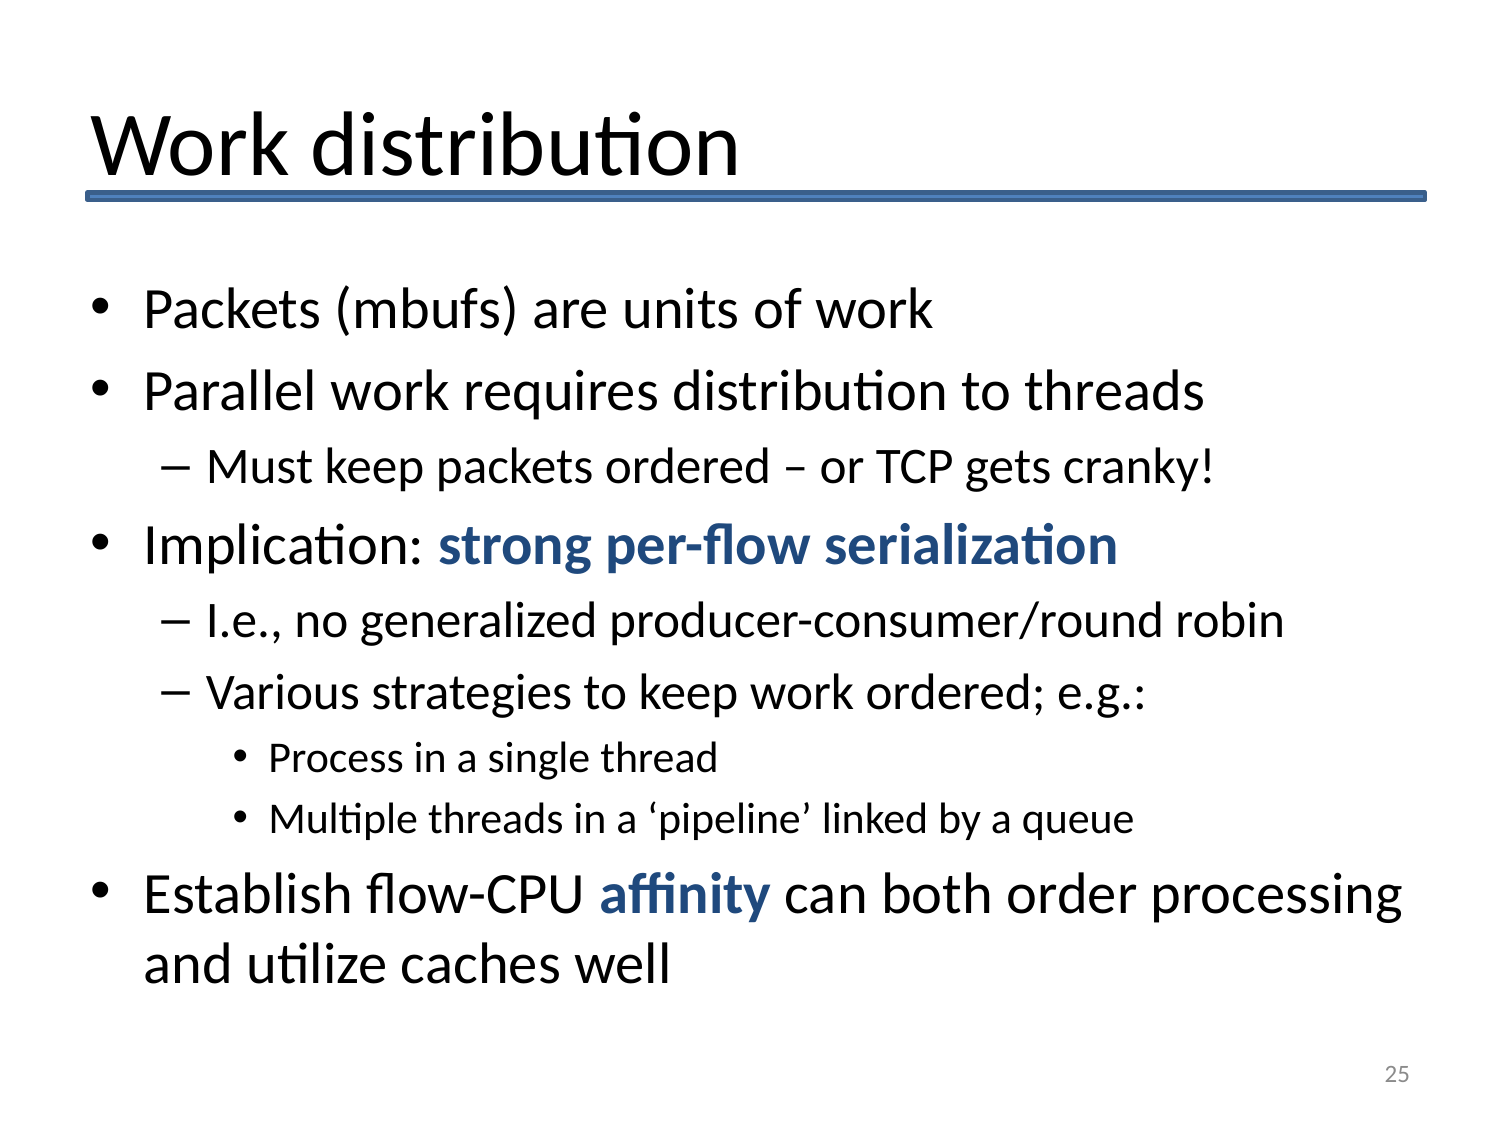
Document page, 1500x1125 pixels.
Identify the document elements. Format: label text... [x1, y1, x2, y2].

list Packets (mbufs) are units of work Parallel work requires distribution to threads Must keep packets ordered – or TCP gets cranky! Implication: strong per-flow serialization I.e., no generalized producer-consumer/round robin Various strategies to keep work ordered; e.g.: Process in a single thread Multiple threads in a ‘pipeline’ linked by a queue Establish flow-CPU affinity can both order processing and utilize caches well [75, 262, 1425, 1005]
slide_number 25 [1074, 1042, 1425, 1103]
title Work distribution [75, 45, 1425, 233]
